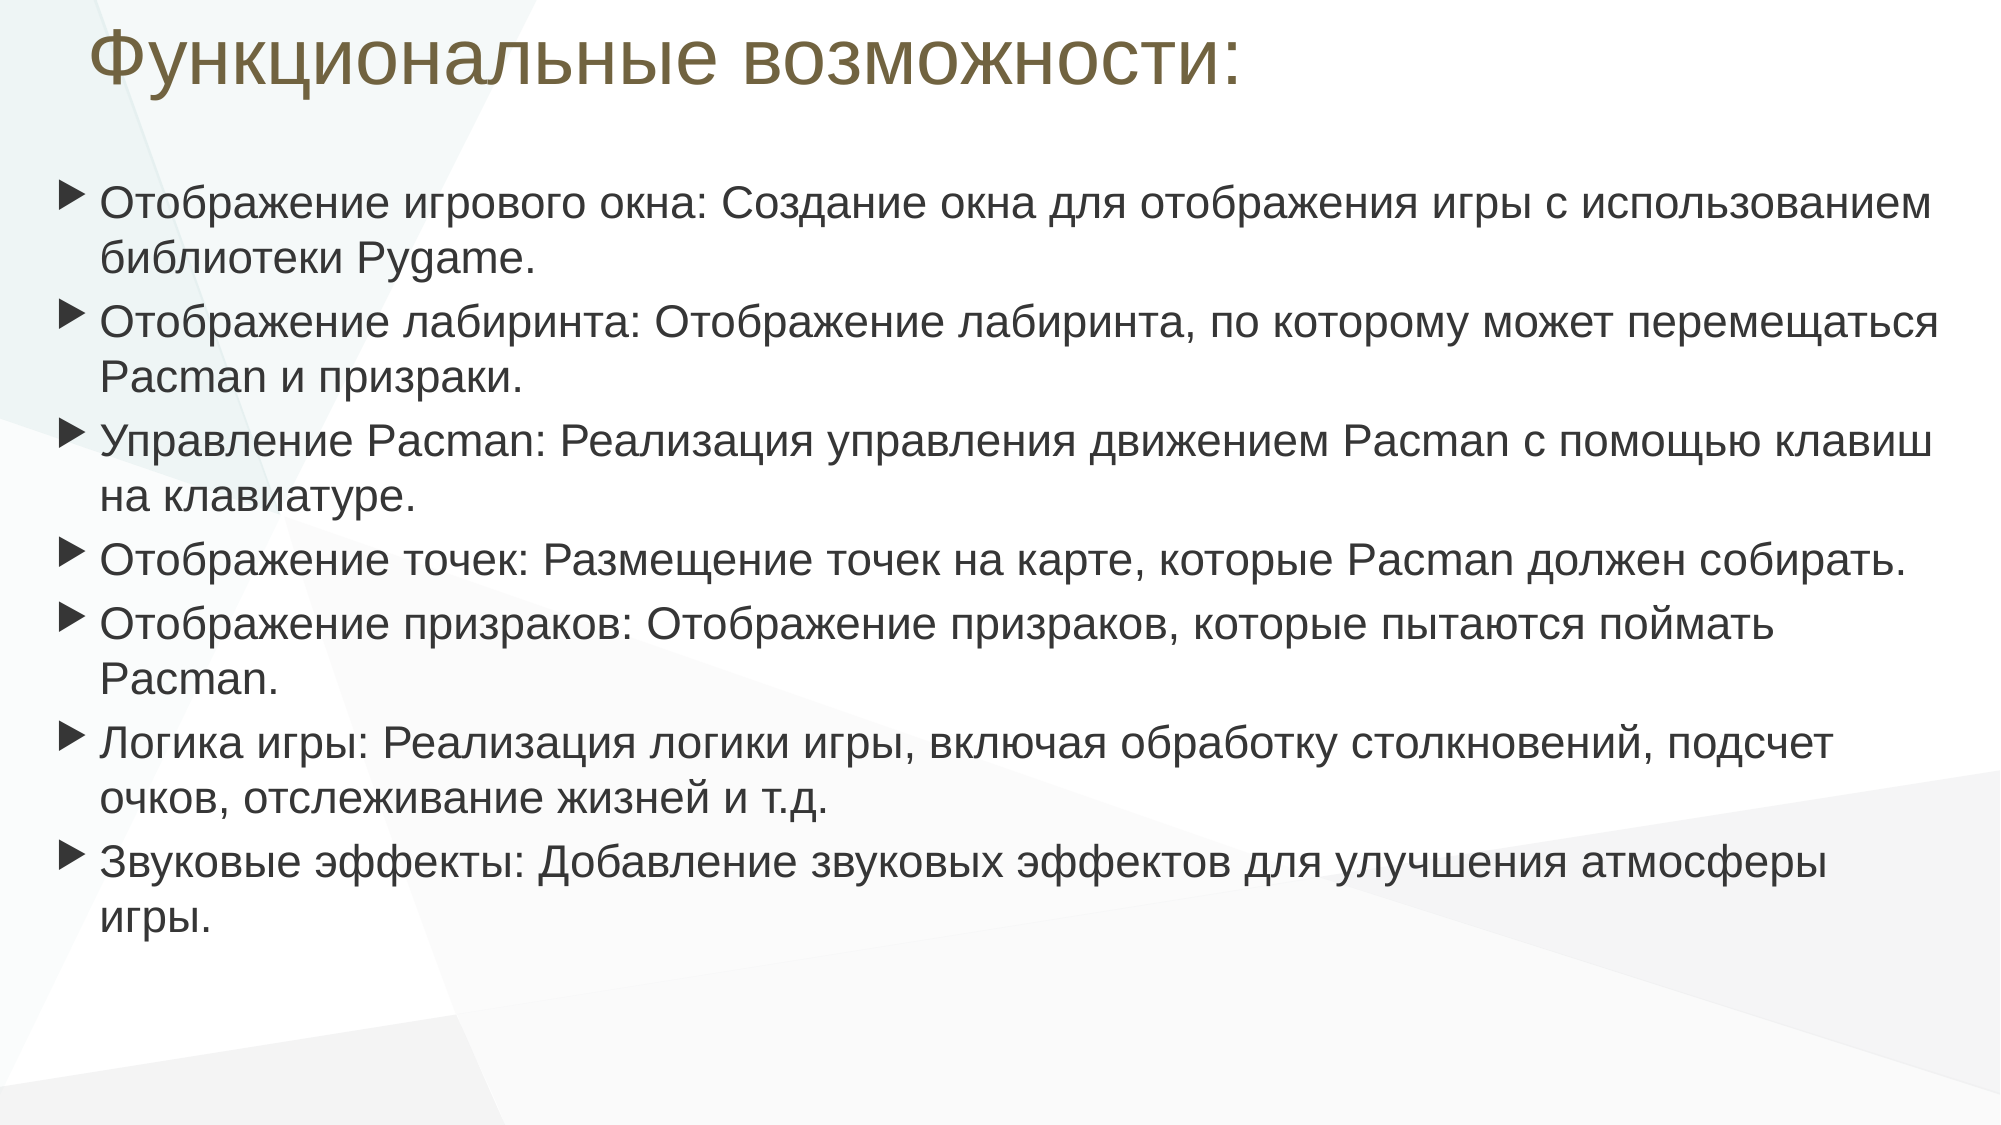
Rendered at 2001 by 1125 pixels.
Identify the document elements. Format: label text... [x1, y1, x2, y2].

title Функциональные возможности: [72, 0, 1928, 100]
list Отображение игрового окна: Создание окна для отображения игры с использованием библиотеки Pygame. Отображение лабиринта: Отображение лабиринта, по которому может перемещаться Pacman и призраки. Управление Pacman: Реализация управления движением Pacman с помощью клавиш на клавиатуре. Отображение точек: Размещение точек на карте, которые Pacman должен собирать. Отображение призраков: Отображение призраков, которые пытаются поймать Pacman. Логика игры: Реализация логики игры, включая обработку столкновений, подсчет очков, отслеживание жизней и т.д. Звуковые эффекты: Добавление звуковых эффектов для улучшения атмосферы игры. [40, 100, 1960, 915]
